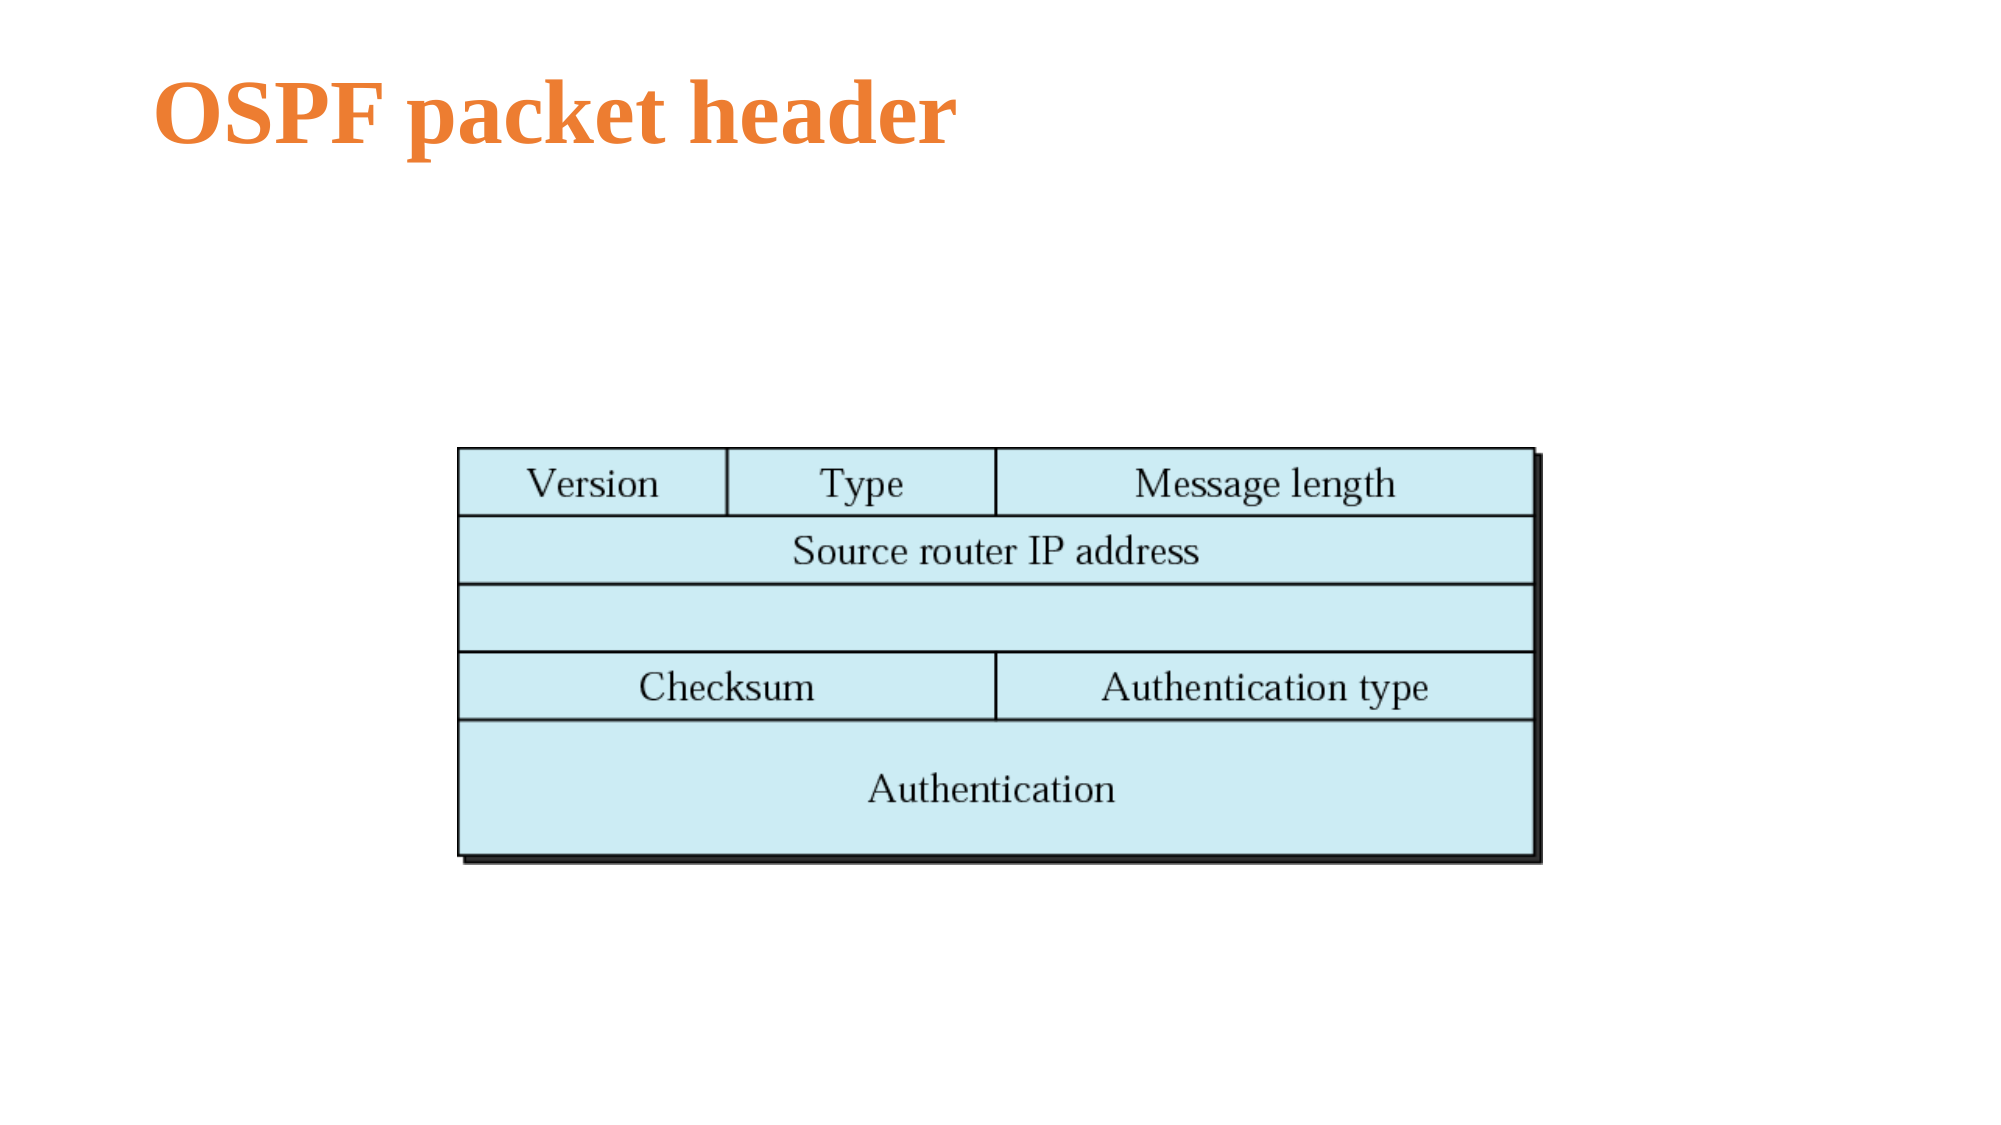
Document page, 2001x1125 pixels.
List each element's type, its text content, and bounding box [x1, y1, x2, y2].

title OSPF packet header [137, 59, 1863, 278]
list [457, 447, 1543, 865]
